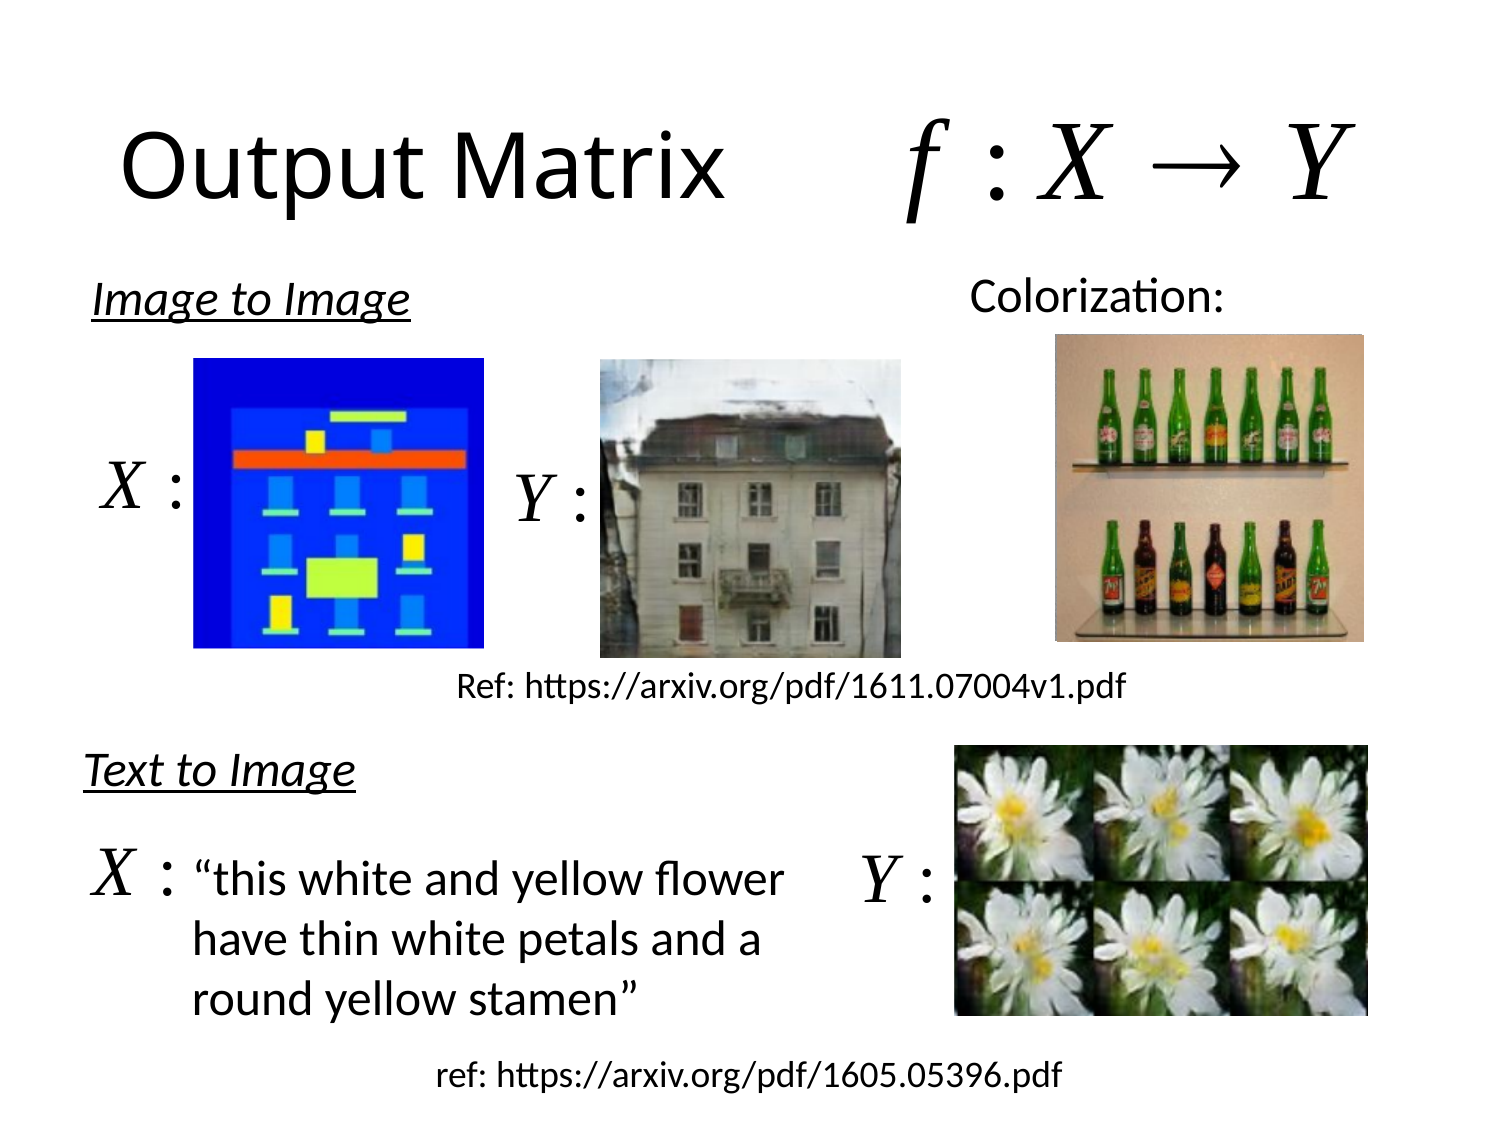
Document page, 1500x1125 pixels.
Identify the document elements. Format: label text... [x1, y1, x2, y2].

text_box Ref: https://arxiv.org/pdf/1611.07004v1.pdf [441, 654, 1143, 714]
text_box ref: https://arxiv.org/pdf/1605.05396.pdf [76, 1043, 1423, 1103]
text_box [506, 456, 601, 540]
text_box Colorization: [954, 255, 1247, 330]
title Output Matrix [103, 59, 1397, 278]
text_box Image to Image [76, 258, 601, 333]
picture [192, 358, 484, 654]
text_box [85, 443, 191, 527]
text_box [867, 94, 1382, 248]
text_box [76, 830, 183, 914]
picture [953, 745, 1368, 1016]
text_box Text to Image [68, 729, 592, 805]
picture [600, 358, 901, 658]
text_box “this white and yellow flower have thin white petals and a round yellow stamen” [177, 838, 822, 1034]
picture [1055, 334, 1364, 642]
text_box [852, 837, 947, 921]
